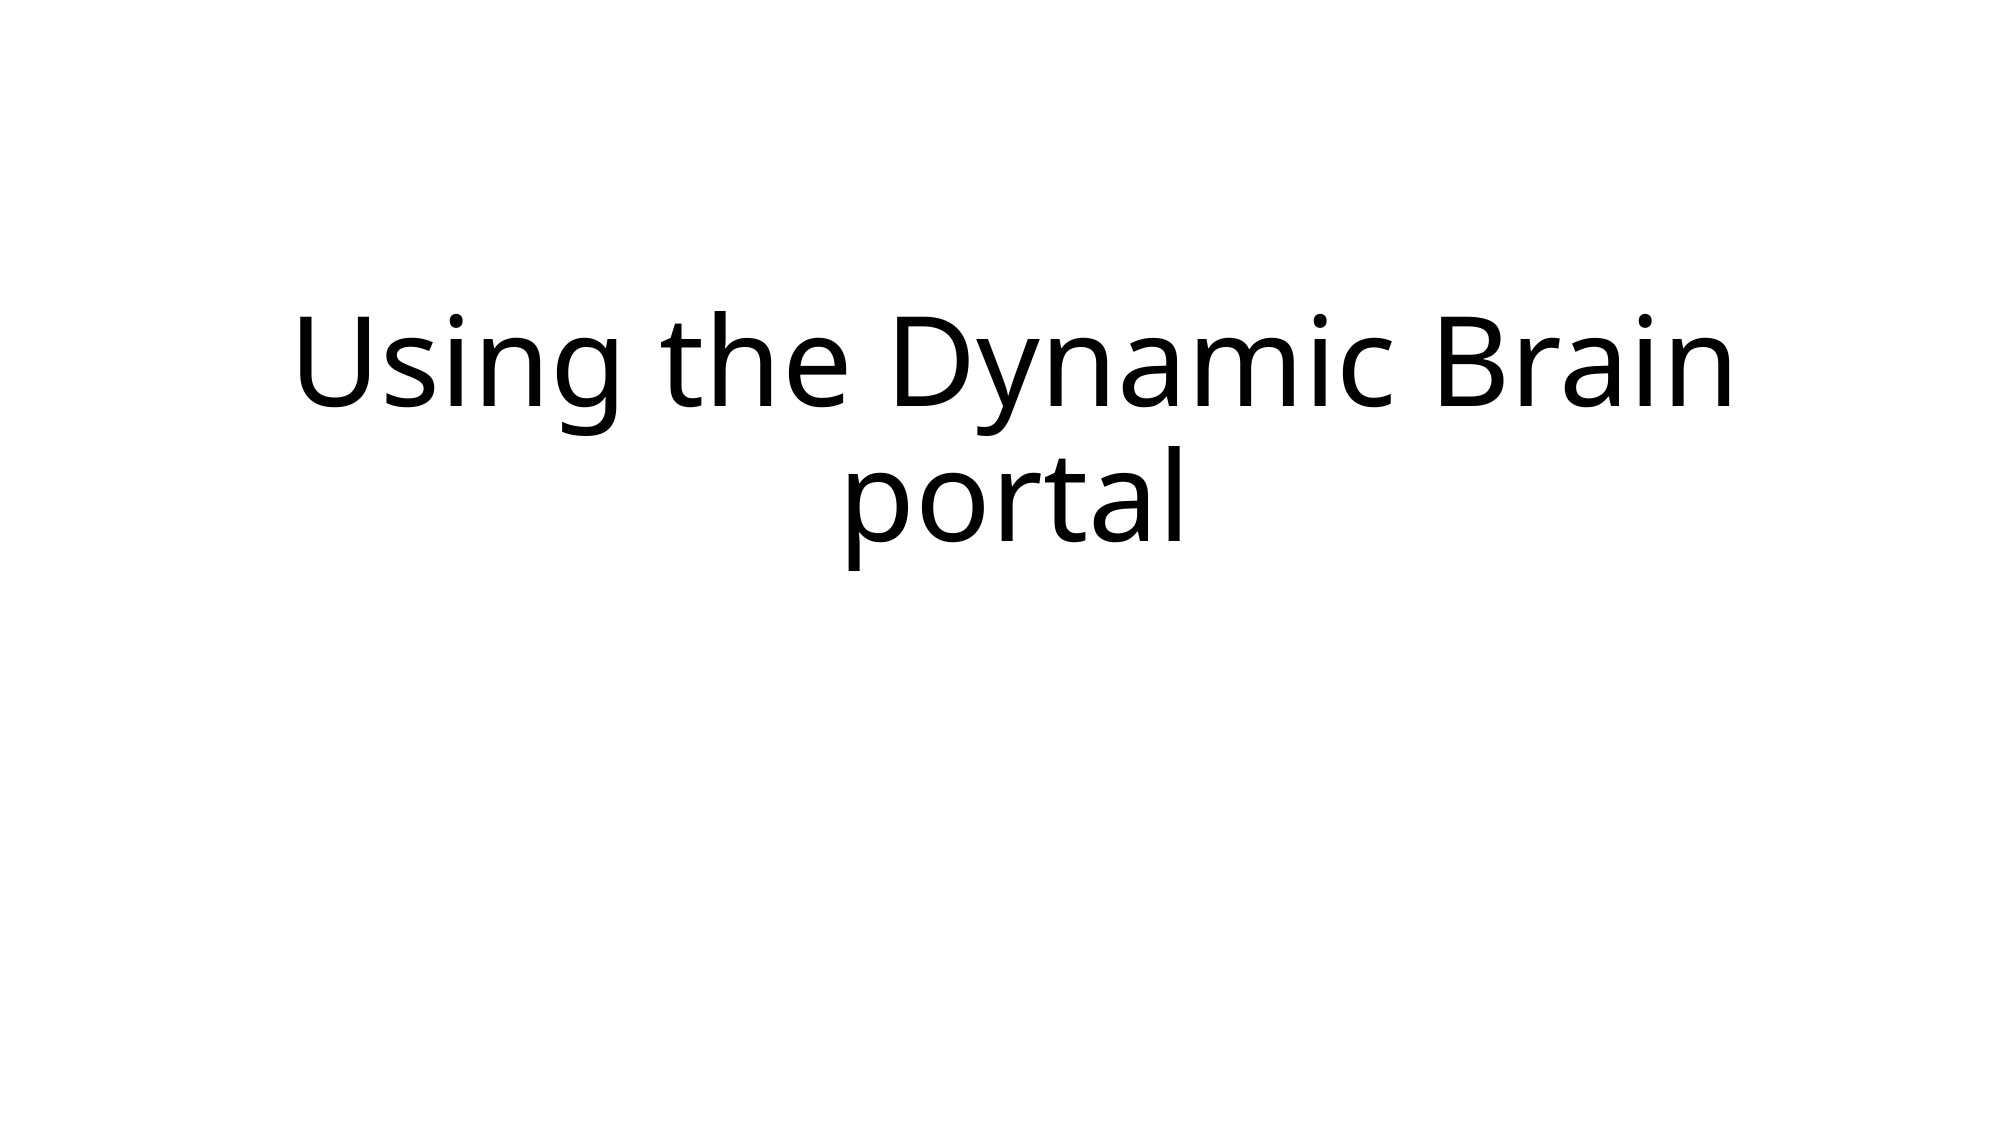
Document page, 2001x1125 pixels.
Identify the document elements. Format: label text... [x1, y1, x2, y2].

title Using the Dynamic Brain portal [111, 184, 1919, 576]
